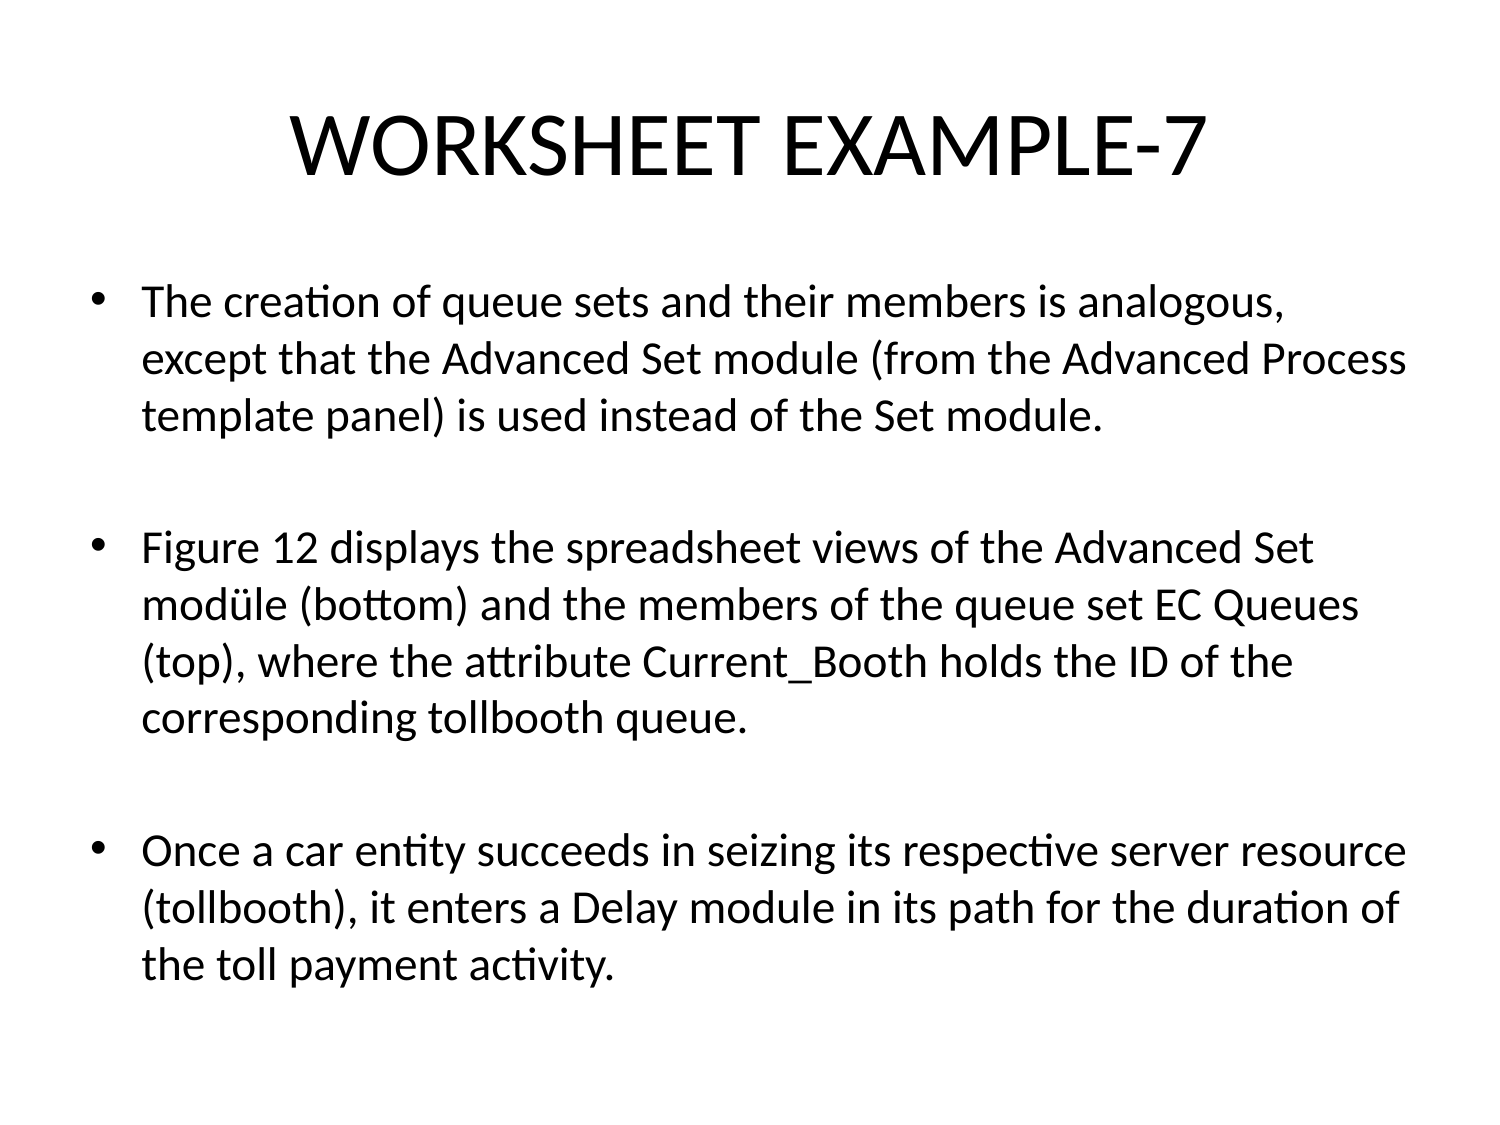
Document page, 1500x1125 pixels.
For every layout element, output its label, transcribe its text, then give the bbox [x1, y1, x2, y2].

list The creation of queue sets and their members is analogous, except that the Advanced Set module (from the Advanced Process template panel) is used instead of the Set module. Figure 12 displays the spreadsheet views of the Advanced Set modüle (bottom) and the members of the queue set EC Queues (top), where the attribute Current_Booth holds the ID of the corresponding tollbooth queue. Once a car entity succeeds in seizing its respective server resource (tollbooth), it enters a Delay module in its path for the duration of the toll payment activity. [75, 262, 1425, 1005]
title WORKSHEET EXAMPLE-7 [75, 45, 1425, 233]
